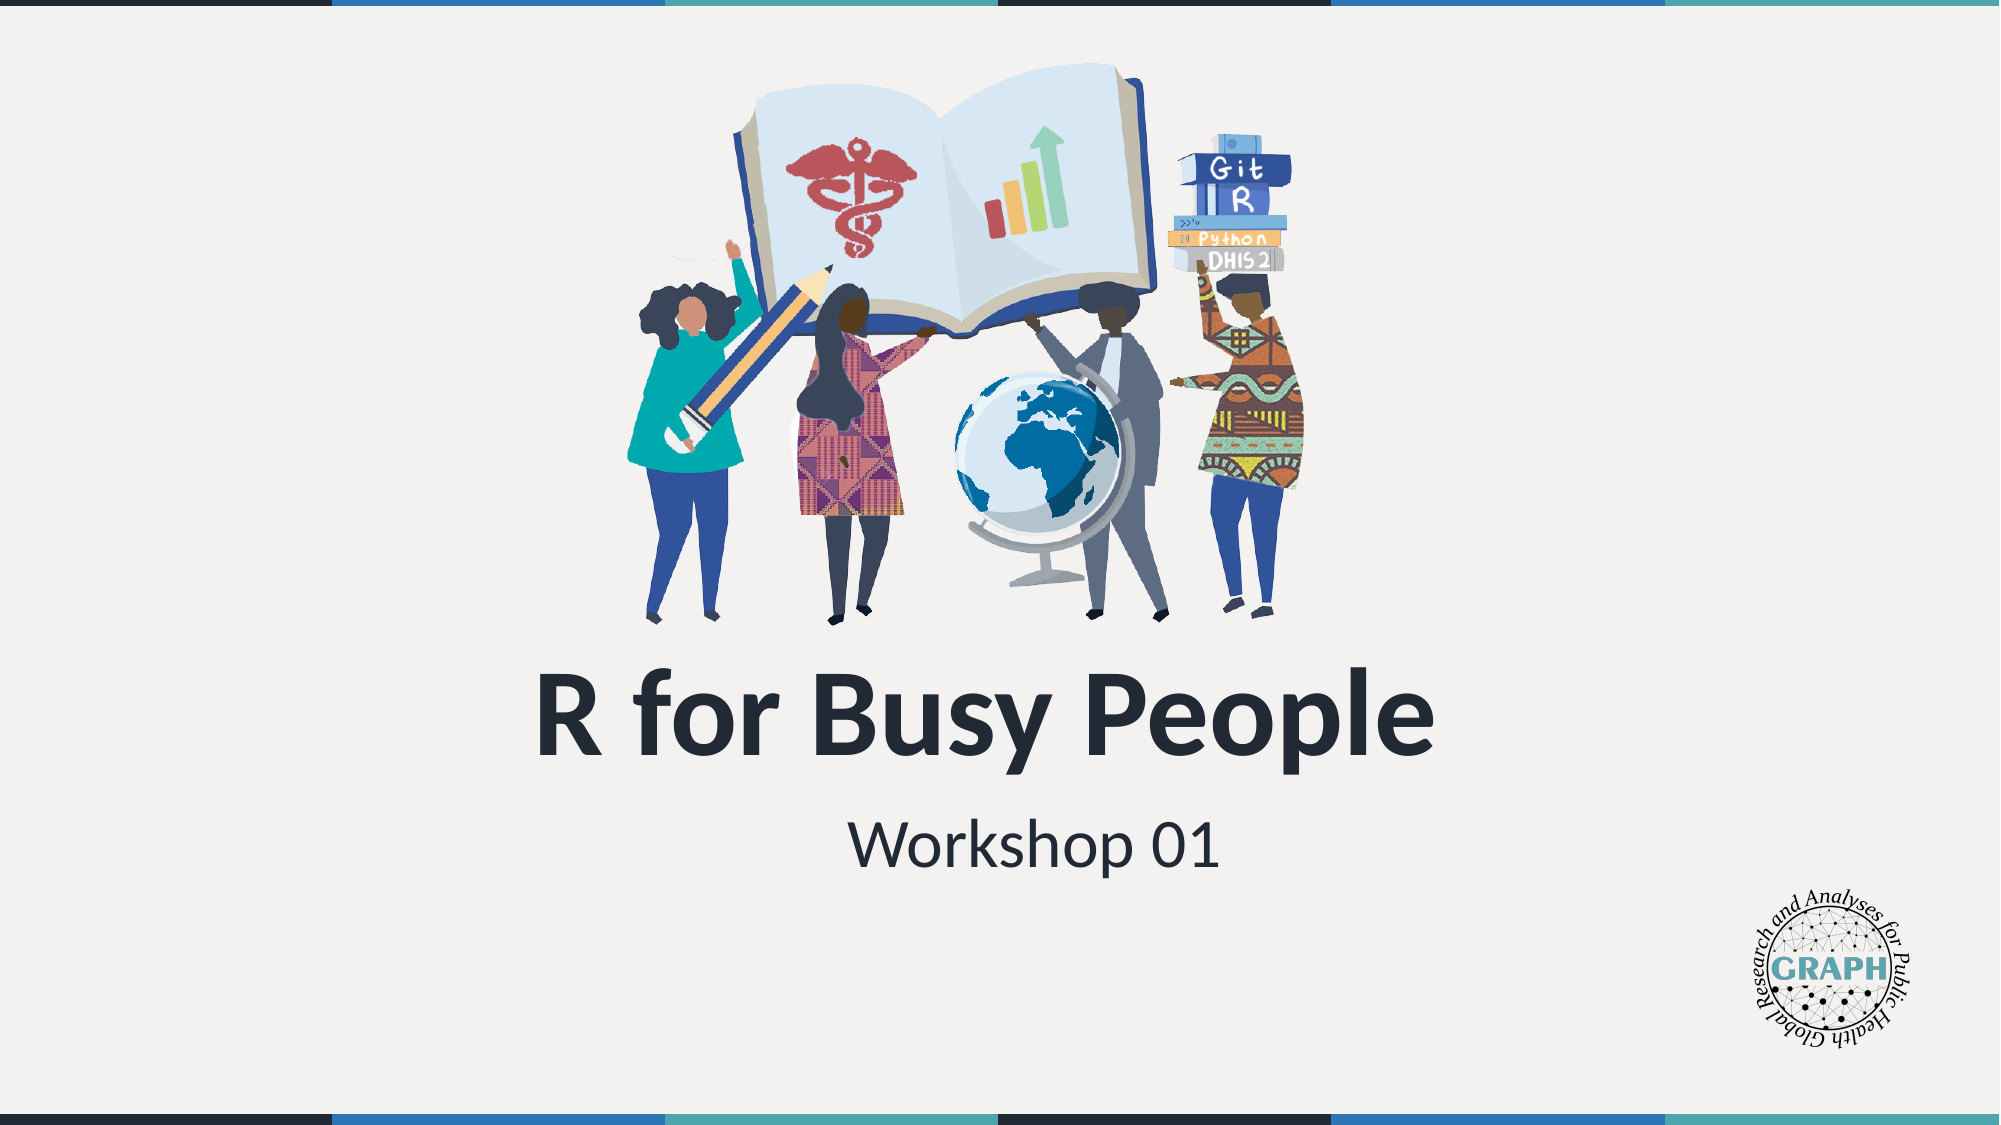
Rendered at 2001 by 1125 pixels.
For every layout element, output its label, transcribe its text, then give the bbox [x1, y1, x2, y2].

subtitle Workshop 01 [44, 790, 2000, 1125]
picture [1742, 880, 1921, 1059]
picture [582, 62, 1362, 639]
title R for Busy People [249, 587, 1750, 790]
